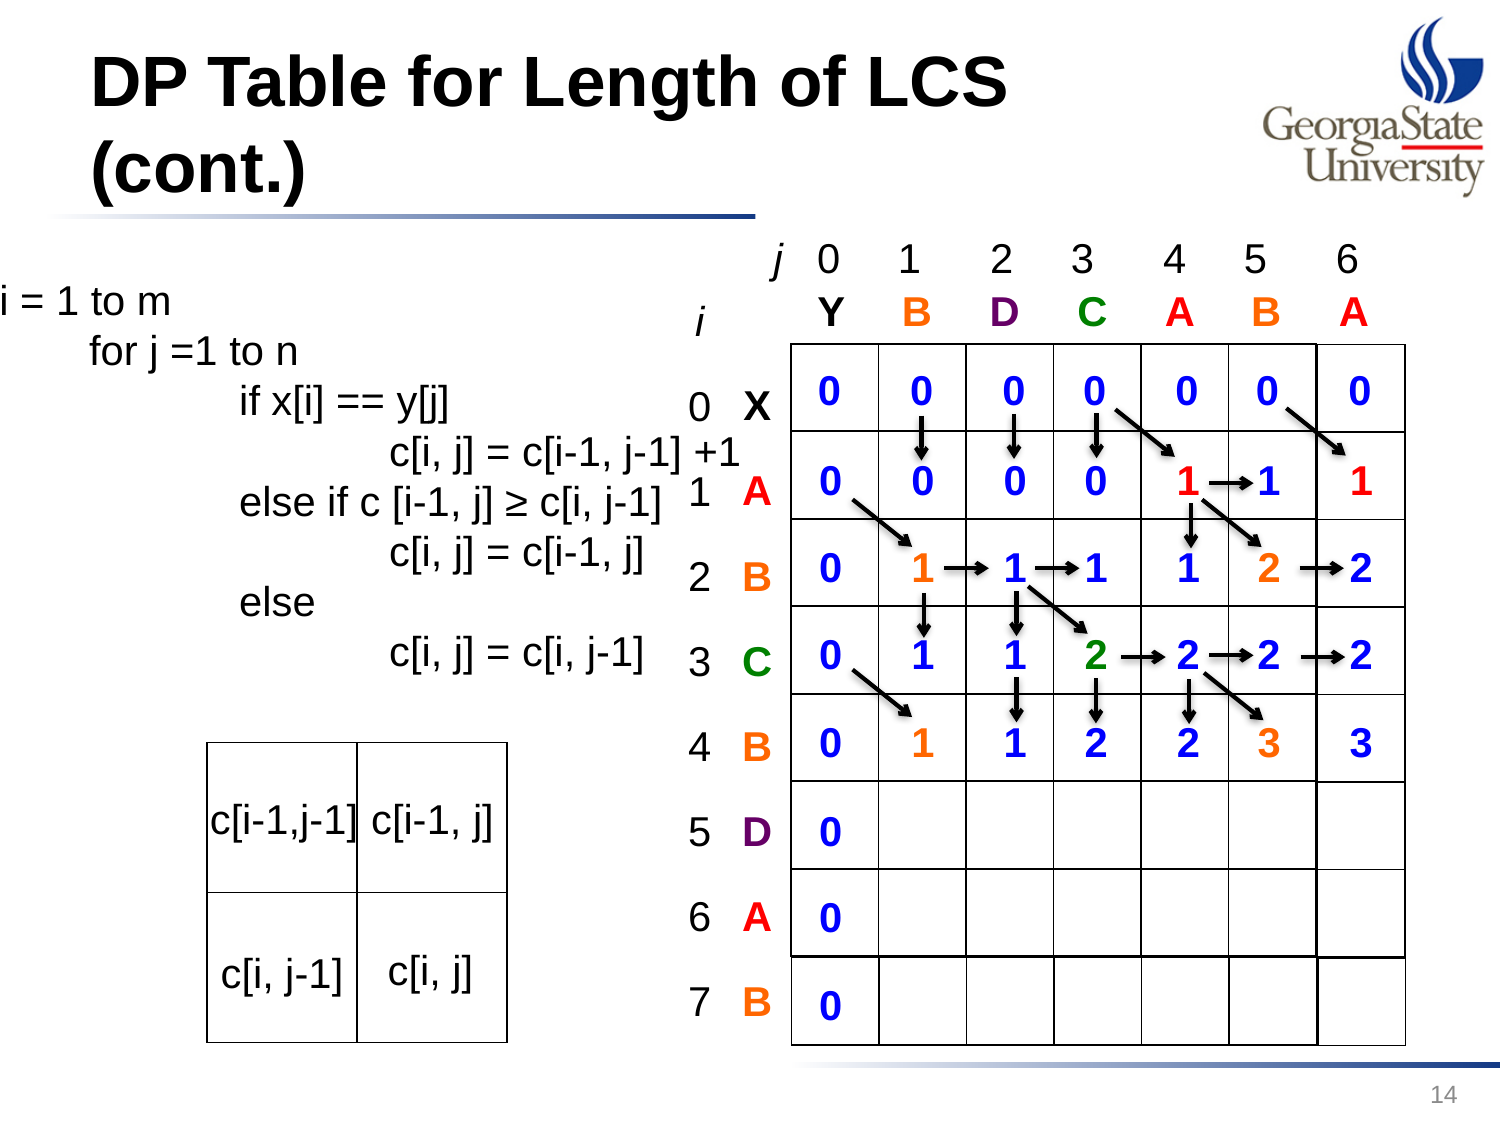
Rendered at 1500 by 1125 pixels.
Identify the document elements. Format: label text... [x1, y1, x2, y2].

picture [1247, 0, 1500, 216]
text_box for i = 1 to m for j =1 to n if x[i] == y[j] c[i, j] = c[i-1, j-1] +1 else if c [i-1, j] ≥ c[i, j-1] c[i, j] = c[i-1, j] else c[i, j] = c[i, j-1] [0, 266, 663, 682]
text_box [1201, 499, 1262, 548]
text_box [1027, 586, 1088, 634]
slide_number 14 [1123, 1064, 1474, 1124]
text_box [1286, 407, 1347, 456]
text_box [1115, 409, 1176, 458]
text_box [1203, 672, 1264, 721]
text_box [193, 742, 510, 1043]
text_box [668, 224, 1406, 1046]
title DP Table for Length of LCS (cont.) [75, 27, 1234, 215]
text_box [852, 499, 913, 548]
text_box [852, 669, 913, 718]
